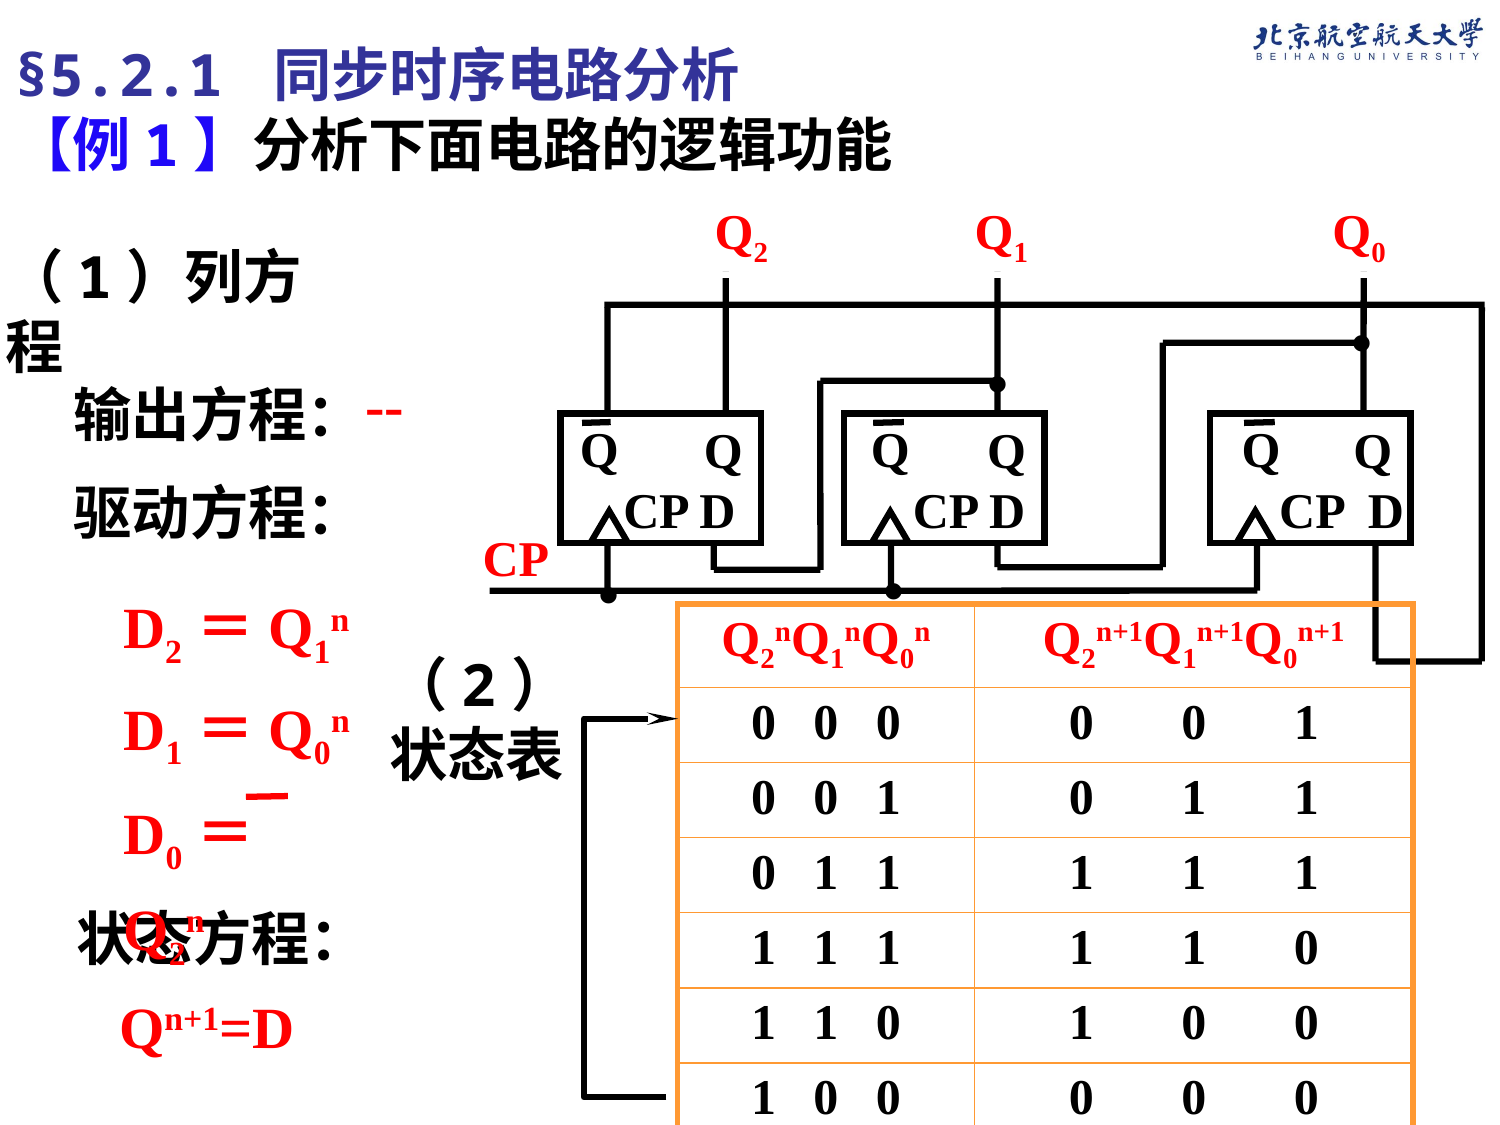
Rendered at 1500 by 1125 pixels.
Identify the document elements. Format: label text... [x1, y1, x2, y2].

table_header Q2n+1Q1n+1Q0n+1 [975, 662, 1410, 687]
text_box D1＝Q0n [108, 668, 374, 779]
table_cell 0 0 1 [680, 763, 974, 837]
text_box 驱动方程： [59, 469, 385, 554]
text_box [583, 714, 679, 1098]
text_box （1）列方程 [0, 232, 348, 388]
table_cell 1 1 0 [975, 913, 1410, 987]
table_cell 0 0 0 [680, 688, 974, 762]
table_cell 0 0 1 [975, 688, 1410, 762]
text_box （2）状态表 [374, 640, 585, 796]
table_cell 1 1 0 [680, 989, 974, 1062]
table_cell 0 0 0 [975, 1064, 1410, 1125]
table_cell 0 1 1 [975, 763, 1410, 837]
table_cell 1 1 1 [680, 913, 974, 987]
text_box Qn+1=D [104, 982, 388, 1068]
table_cell 1 0 0 [975, 989, 1410, 1062]
text_box §5.2.1 同步时序电路分析 【例1】分析下面电路的逻辑功能 [0, 31, 1250, 119]
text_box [108, 773, 351, 874]
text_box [467, 192, 1485, 662]
picture [1253, 15, 1486, 63]
table_cell 1 0 0 [680, 1064, 974, 1125]
table_cell 0 1 1 [680, 838, 974, 912]
table_cell 1 1 1 [975, 838, 1410, 912]
text_box D2＝Q1n [108, 566, 409, 668]
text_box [350, 360, 431, 446]
table_header Q2nQ1nQ0n [680, 662, 974, 687]
text_box 状态方程： [61, 895, 388, 980]
text_box 输出方程： [58, 371, 385, 456]
